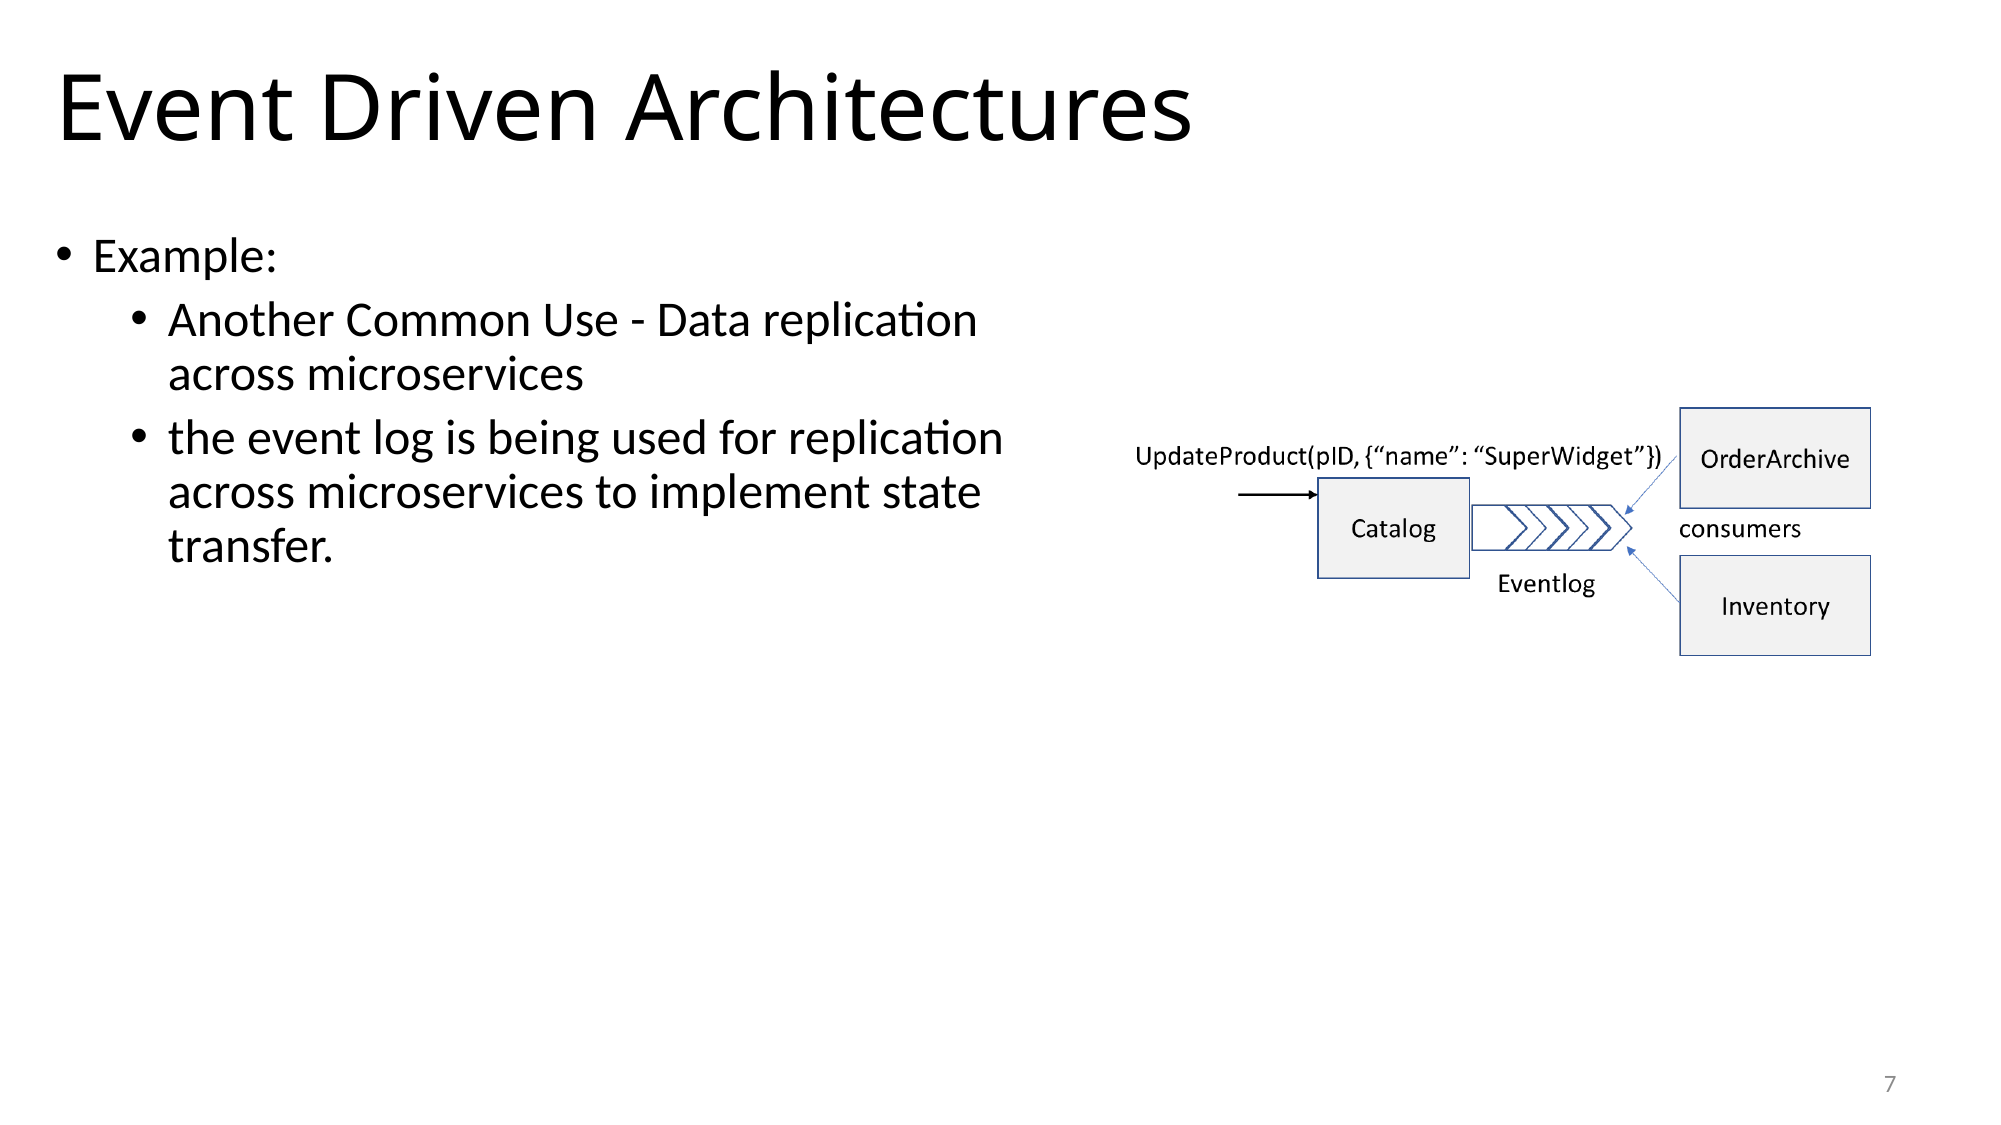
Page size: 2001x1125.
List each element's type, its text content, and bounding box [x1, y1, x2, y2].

picture [1117, 407, 1871, 656]
title Event Driven Architectures [40, 35, 1955, 187]
list Example: Another Common Use - Data replication across microservices the event log is being used for replication across microservices to implement state transfer. [40, 221, 1118, 1021]
